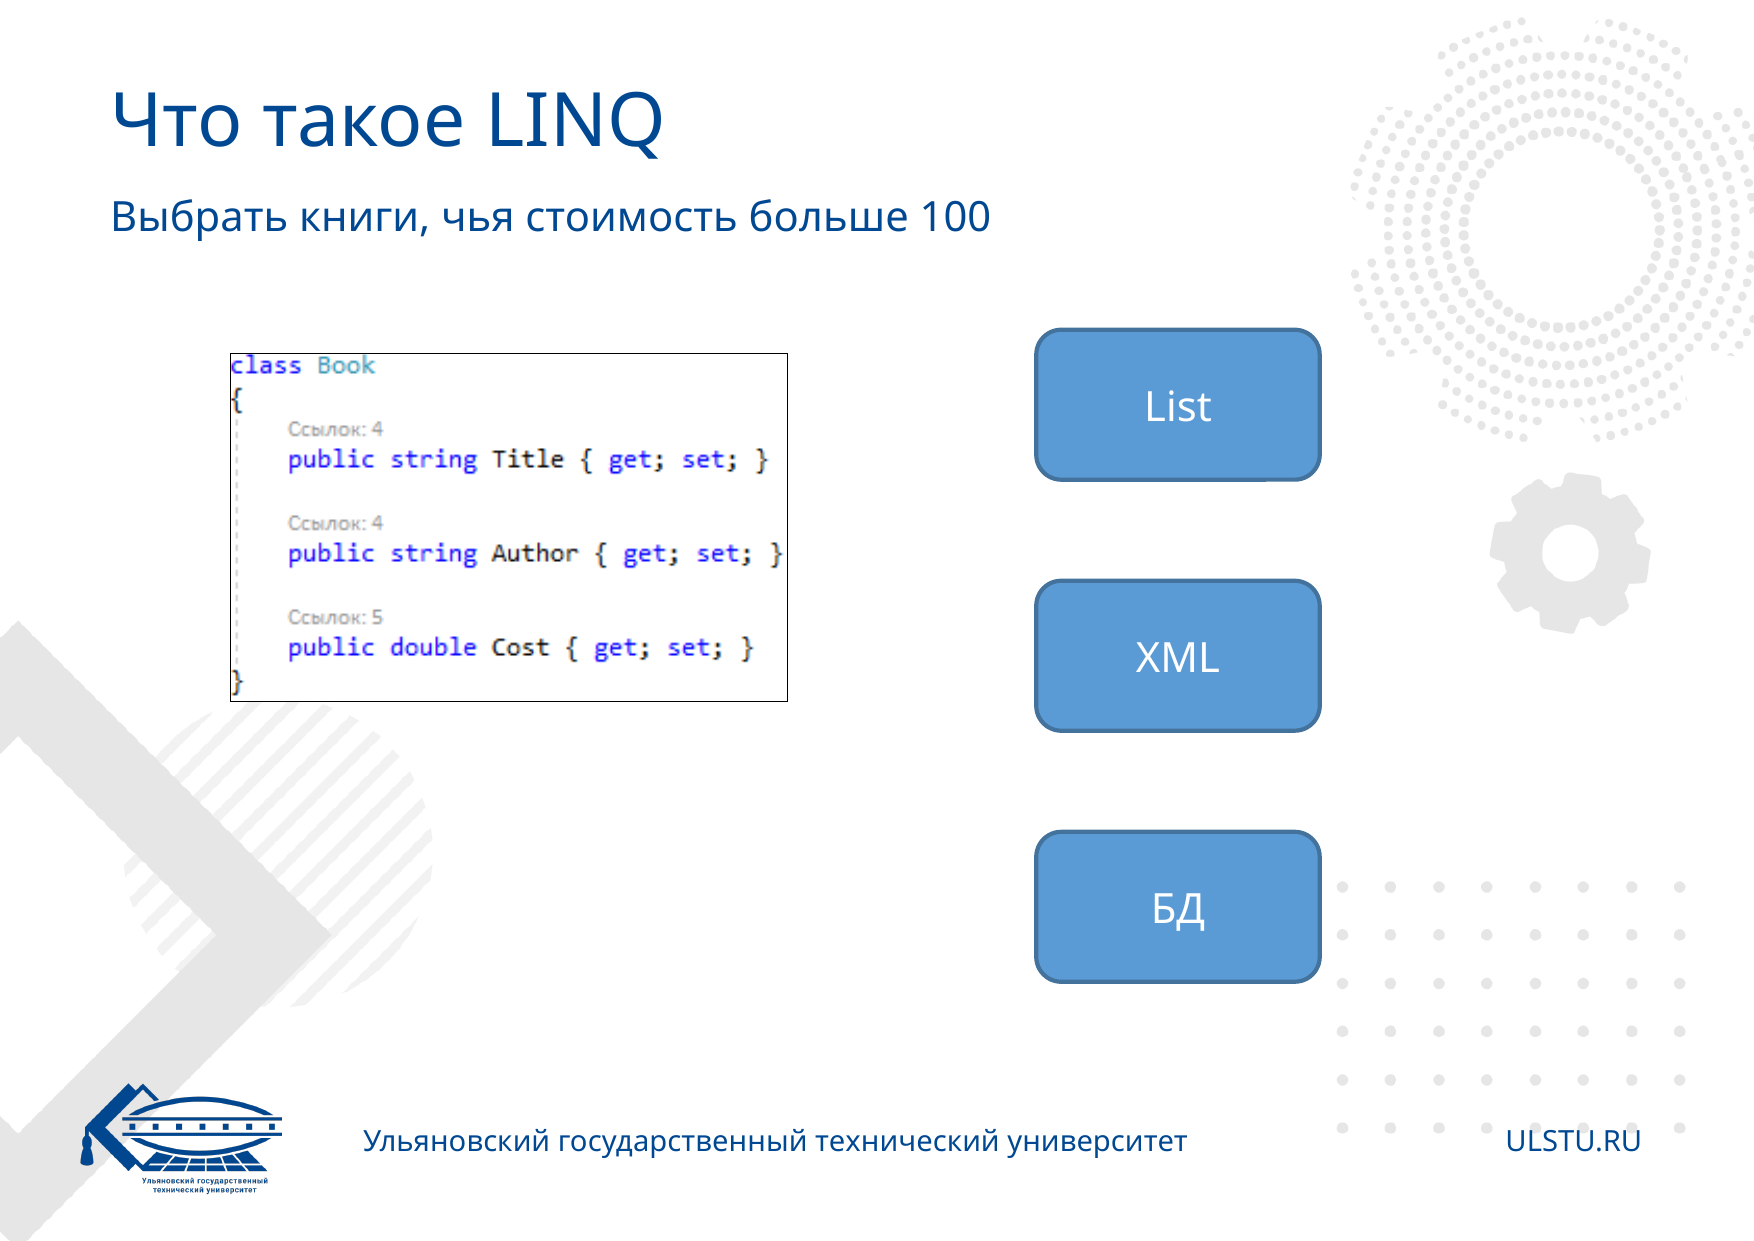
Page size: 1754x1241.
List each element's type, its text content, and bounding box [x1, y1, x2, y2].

text_box XML [1034, 578, 1322, 733]
text_box List [1034, 327, 1322, 482]
text_box Ульяновский государственный технический университет [348, 1114, 1278, 1174]
text_box Выбрать книги, чья стоимость больше 100 [95, 182, 1682, 271]
text_box Что такое LINQ [95, 64, 1682, 182]
text_box БД [1034, 829, 1322, 984]
picture [0, 0, 1754, 1241]
text_box ULSTU.RU [1490, 1114, 1700, 1174]
